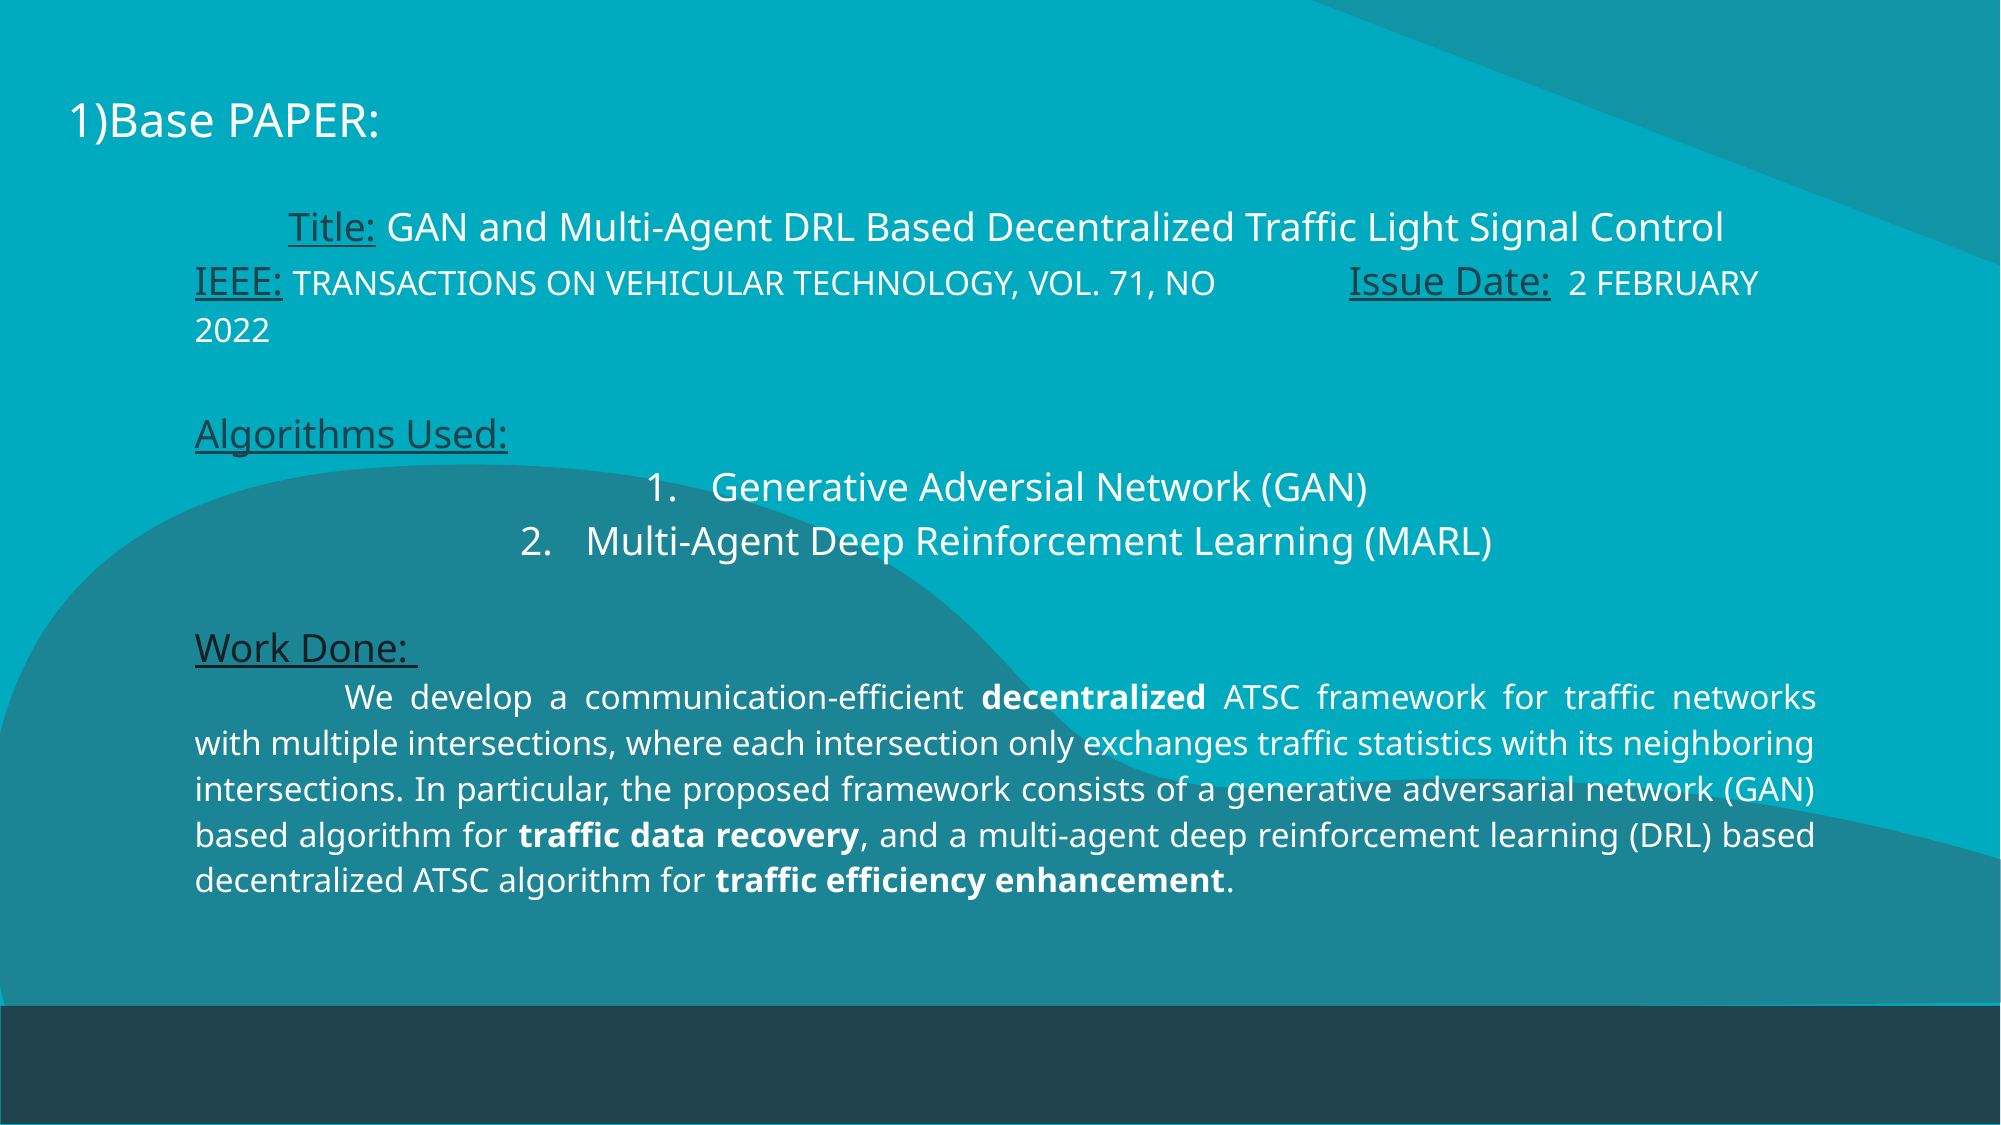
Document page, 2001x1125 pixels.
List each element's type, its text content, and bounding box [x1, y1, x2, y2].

list Title: GAN and Multi-Agent DRL Based Decentralized Traffic Light Signal Control IEEE: TRANSACTIONS ON VEHICULAR TECHNOLOGY, VOL. 71, NO Issue Date: 2 FEBRUARY 2022 Algorithms Used: Generative Adversial Network (GAN) Multi-Agent Deep Reinforcement Learning (MARL) Work Done: We develop a communication-efficient decentralized ATSC framework for traffic networks with multiple intersections, where each intersection only exchanges traffic statistics with its neighboring intersections. In particular, the proposed framework consists of a generative adversarial network (GAN) based algorithm for traffic data recovery, and a multi-agent deep reinforcement learning (DRL) based decentralized ATSC algorithm for traffic efficiency enhancement. [144, 180, 1833, 920]
title 1)Base PAPER: [52, 55, 1741, 181]
